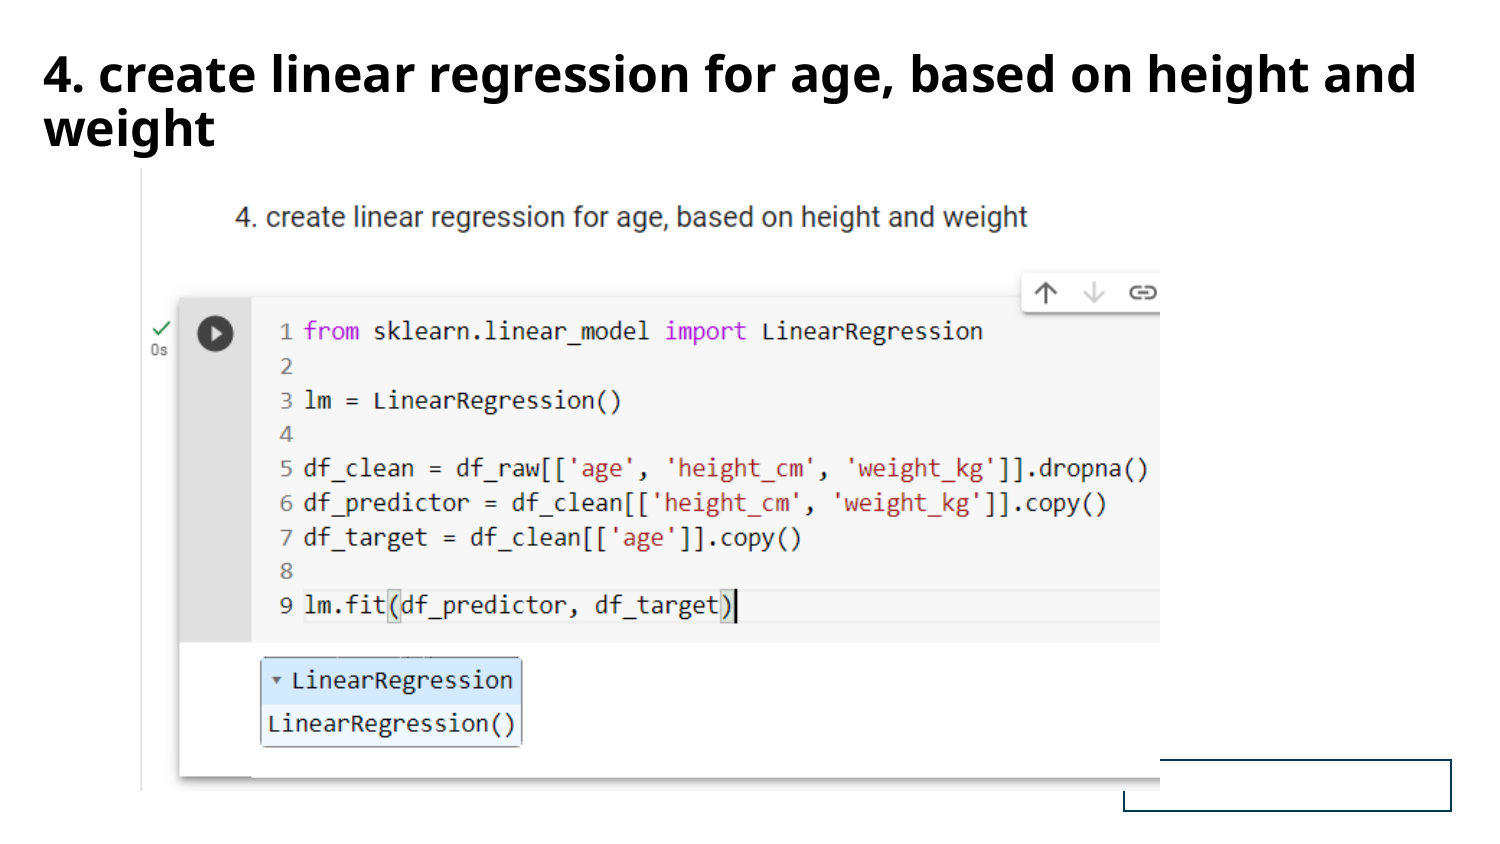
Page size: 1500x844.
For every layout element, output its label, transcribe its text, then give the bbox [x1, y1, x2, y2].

title 4. create linear regression for age, based on height and weight [28, 32, 1477, 165]
text_box [1123, 759, 1452, 812]
picture [132, 168, 1160, 791]
